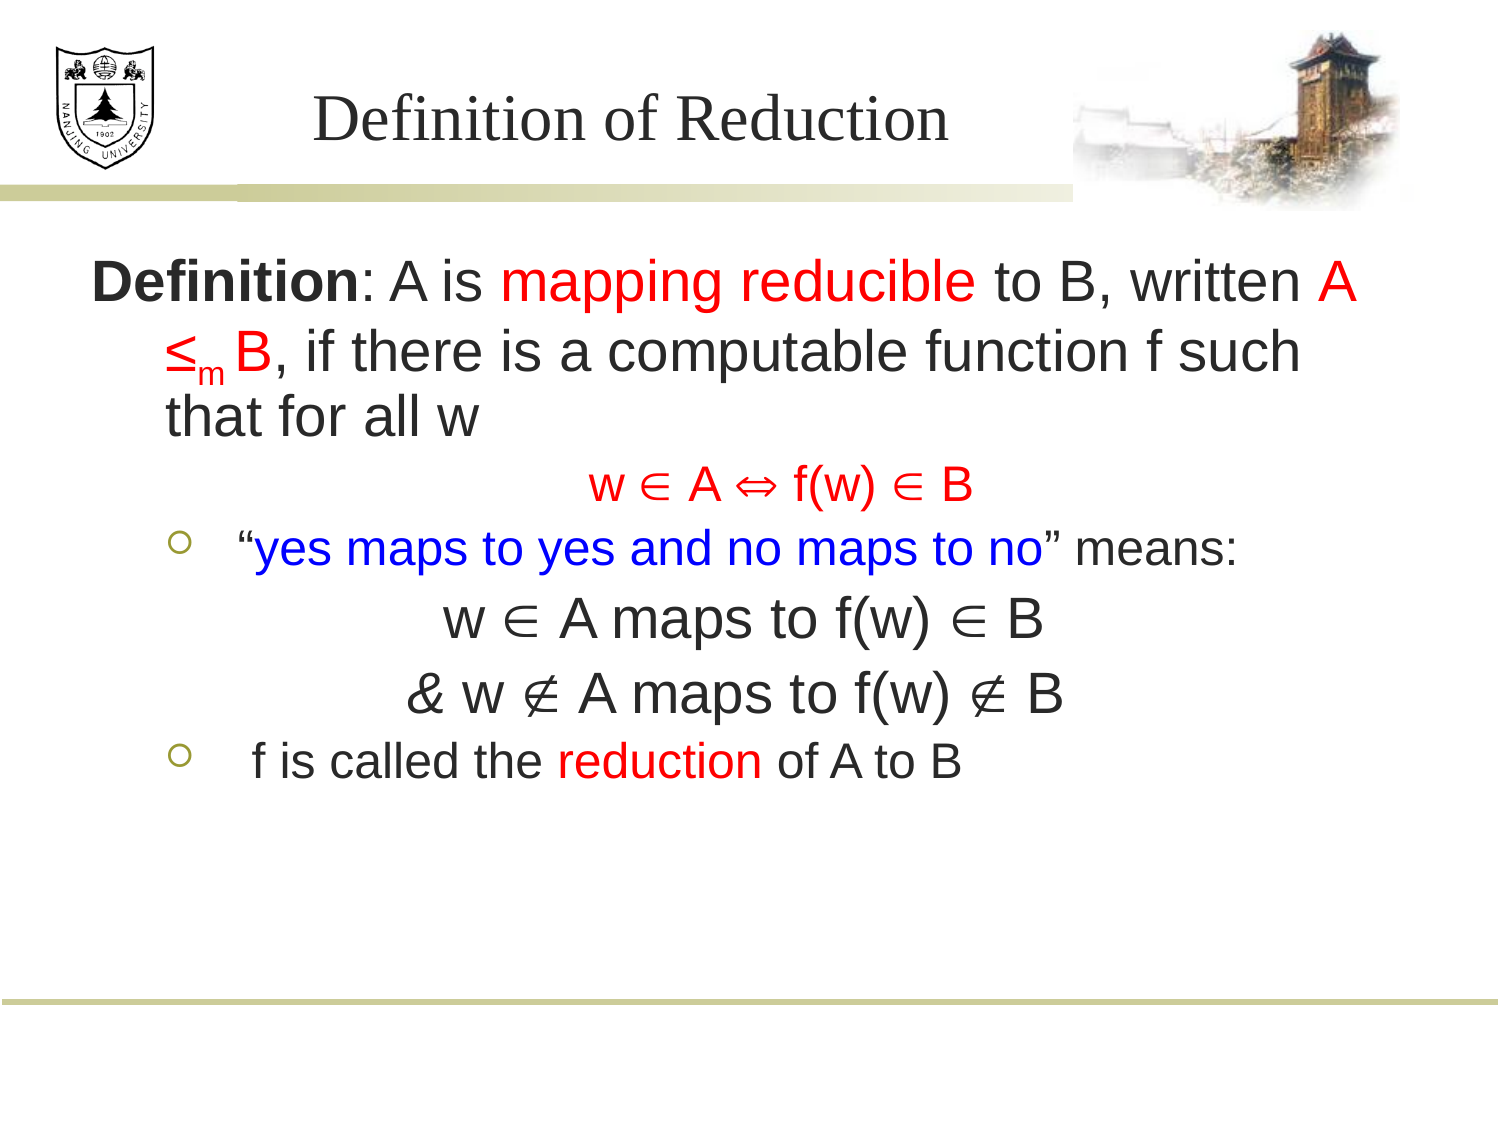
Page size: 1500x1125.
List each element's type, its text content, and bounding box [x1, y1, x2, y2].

picture [50, 42, 160, 173]
list Definition: A is mapping reducible to B, written A ≤m B, if there is a computable function f such that for all w w  A  f(w)  B “yes maps to yes and no maps to no” means: w  A maps to f(w)  B & w  A maps to f(w)  B f is called the reduction of A to B [76, 243, 1413, 965]
picture [2, 999, 1498, 1005]
title Definition of Reduction [171, 66, 1093, 161]
picture [1073, 30, 1400, 211]
